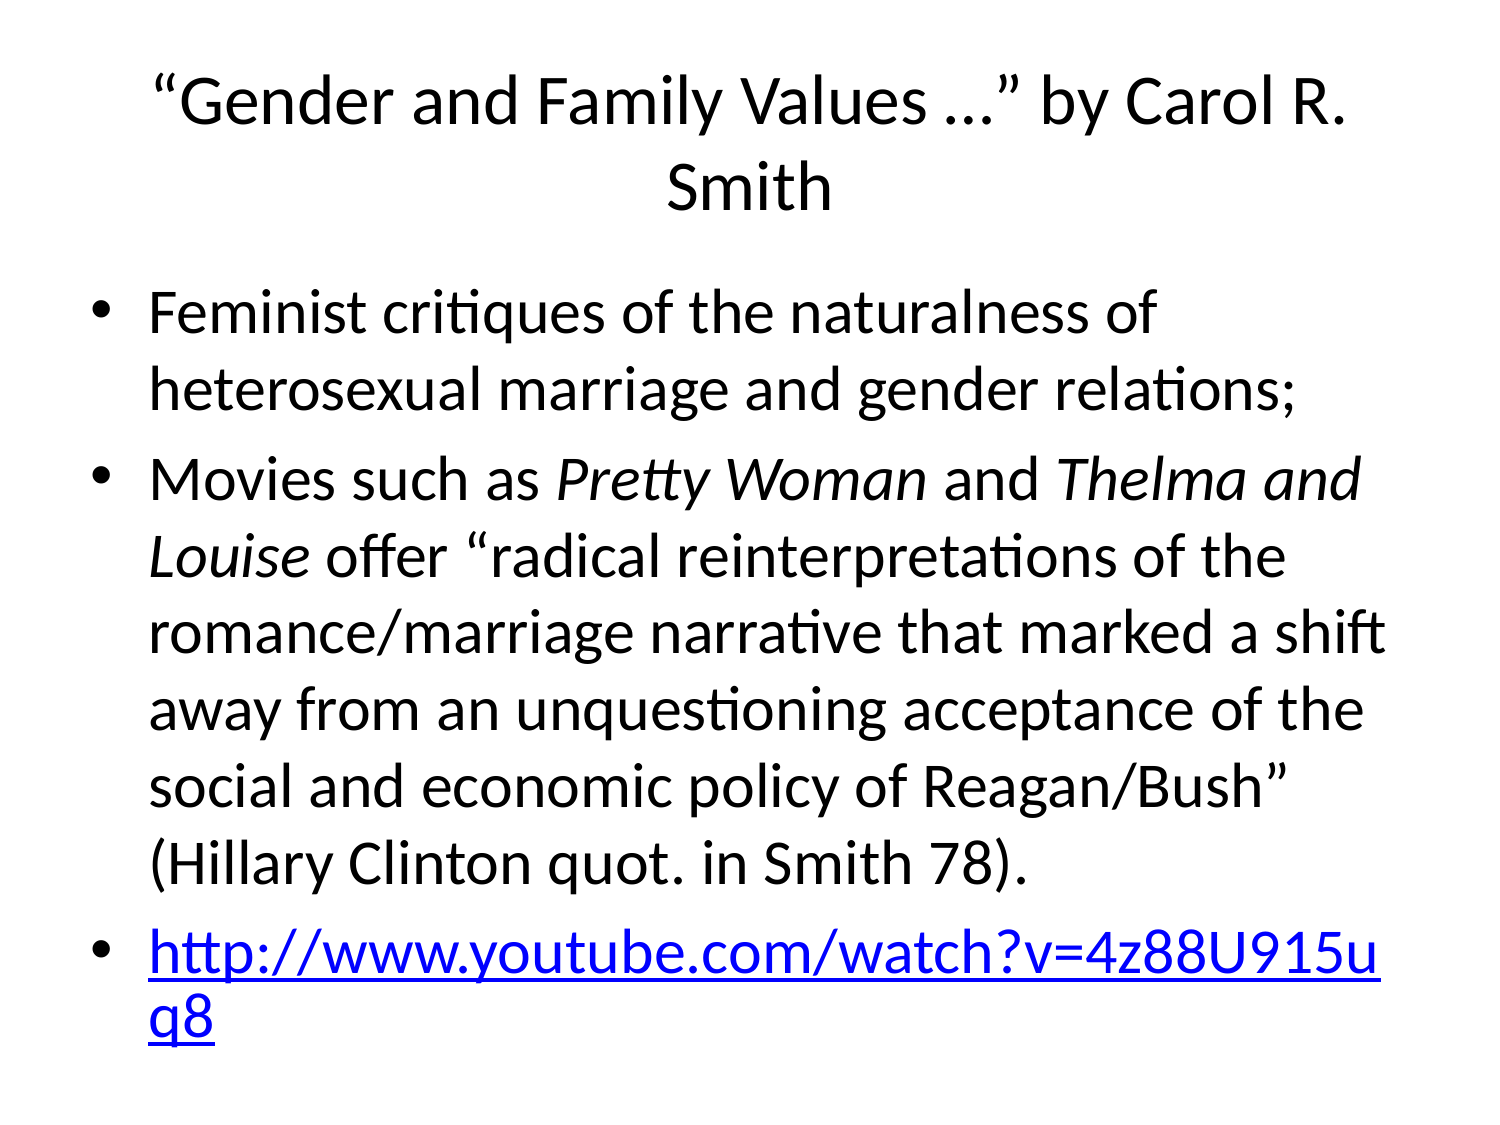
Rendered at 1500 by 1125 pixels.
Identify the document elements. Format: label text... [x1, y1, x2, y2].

title “Gender and Family Values …” by Carol R. Smith [75, 45, 1425, 233]
list Feminist critiques of the naturalness of heterosexual marriage and gender relations; Movies such as Pretty Woman and Thelma and Louise offer “radical reinterpretations of the romance/marriage narrative that marked a shift away from an unquestioning acceptance of the social and economic policy of Reagan/Bush” (Hillary Clinton quot. in Smith 78). http://www.youtube.com/watch?v=4z88U915uq8 [75, 262, 1425, 1005]
